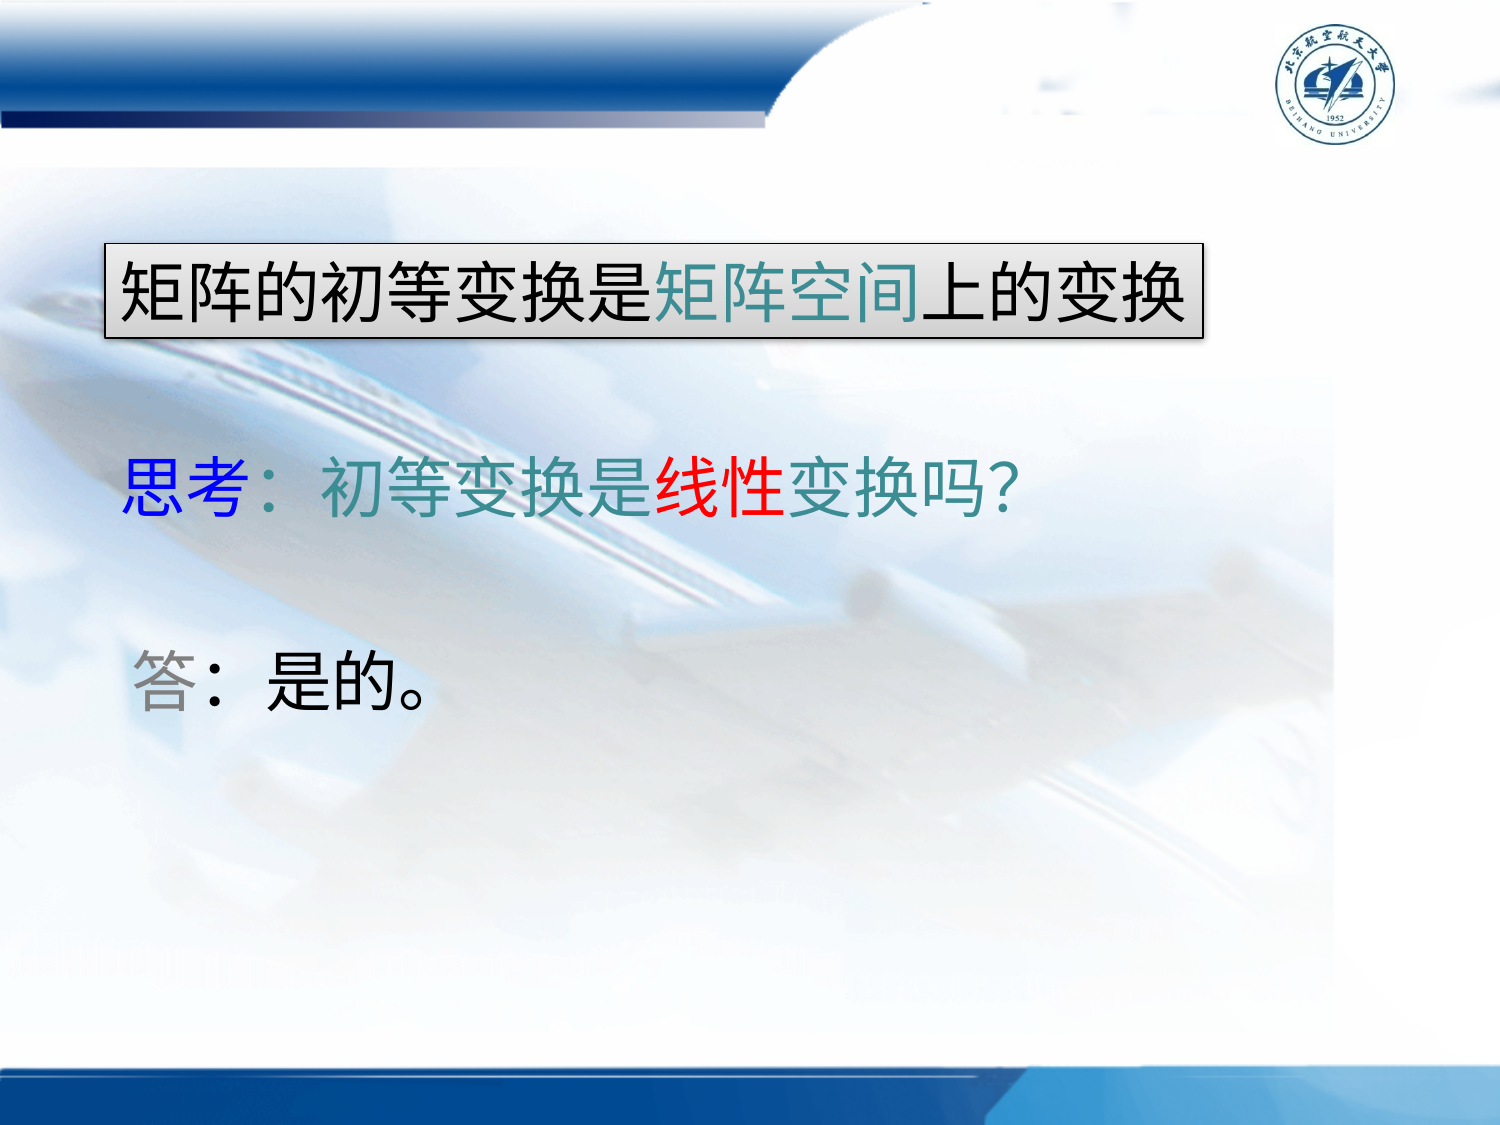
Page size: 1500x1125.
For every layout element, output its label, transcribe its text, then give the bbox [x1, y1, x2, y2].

picture [0, 0, 1500, 1125]
text_box 思考：初等变换是线性变换吗？ [104, 438, 1069, 533]
text_box 矩阵的初等变换是矩阵空间上的变换 [104, 243, 1204, 339]
text_box 答：是的。 [117, 632, 703, 728]
